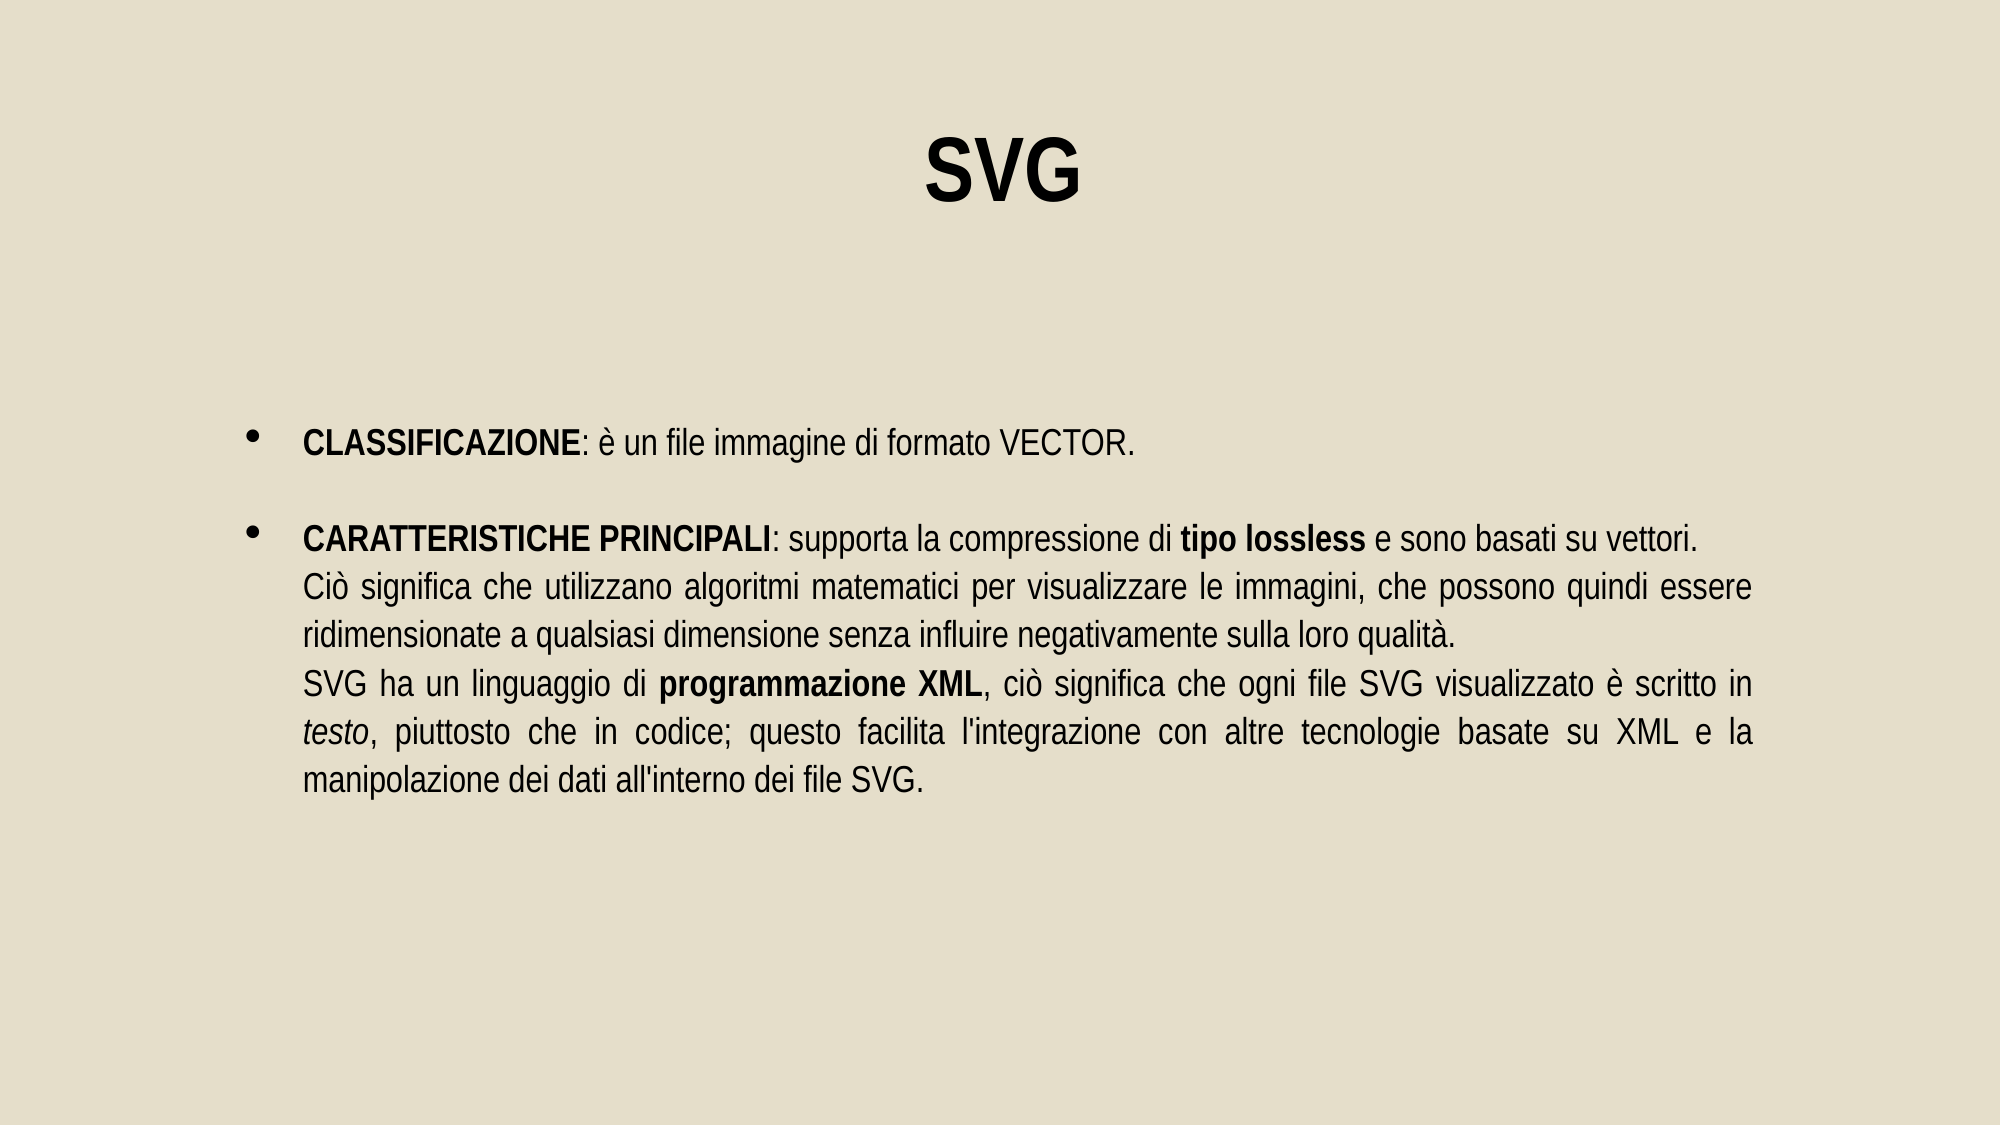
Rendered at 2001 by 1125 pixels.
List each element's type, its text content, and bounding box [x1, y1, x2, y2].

text_box CLASSIFICAZIONE: è un file immagine di formato VECTOR. CARATTERISTICHE PRINCIPALI: supporta la compressione di tipo lossless e sono basati su vettori. Ciò significa che utilizzano algoritmi matematici per visualizzare le immagini, che possono quindi essere ridimensionate a qualsiasi dimensione senza influire negativamente sulla loro qualità. SVG ha un linguaggio di programmazione XML, ciò significa che ogni file SVG visualizzato è scritto in testo, piuttosto che in codice; questo facilita l'integrazione con altre tecnologie basate su XML e la manipolazione dei dati all'interno dei file SVG. [231, 365, 1768, 808]
text_box SVG [909, 102, 1105, 228]
